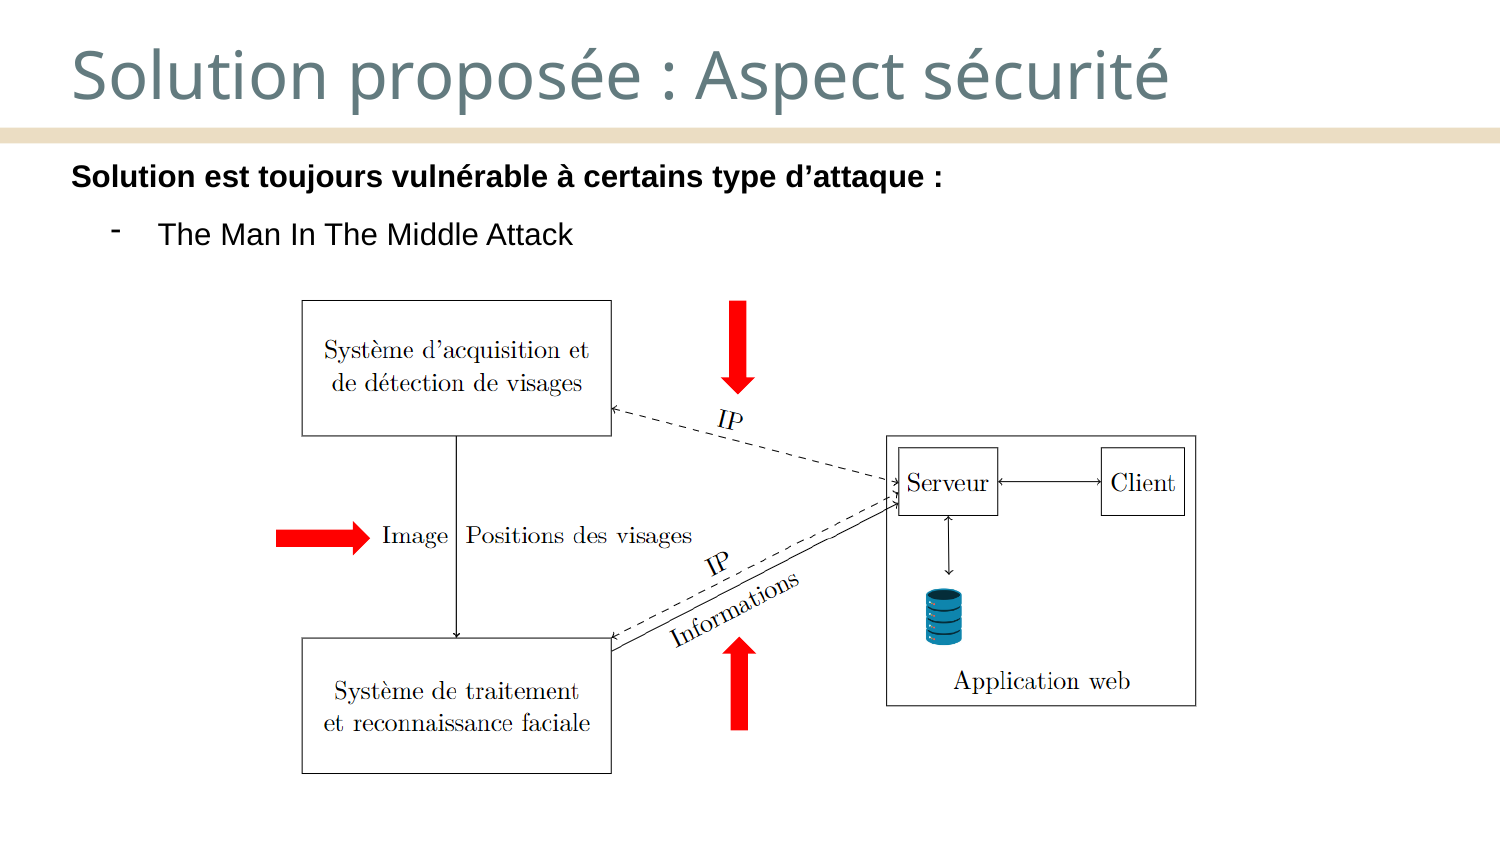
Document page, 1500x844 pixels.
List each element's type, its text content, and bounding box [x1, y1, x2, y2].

picture [289, 290, 1288, 787]
text_box The Man In The Middle Attack [95, 206, 1500, 260]
title Solution proposée : Aspect sécurité [56, 17, 1457, 112]
text_box Solution est toujours vulnérable à certains type d’attaque : [56, 148, 969, 202]
text_box [274, 527, 284, 550]
